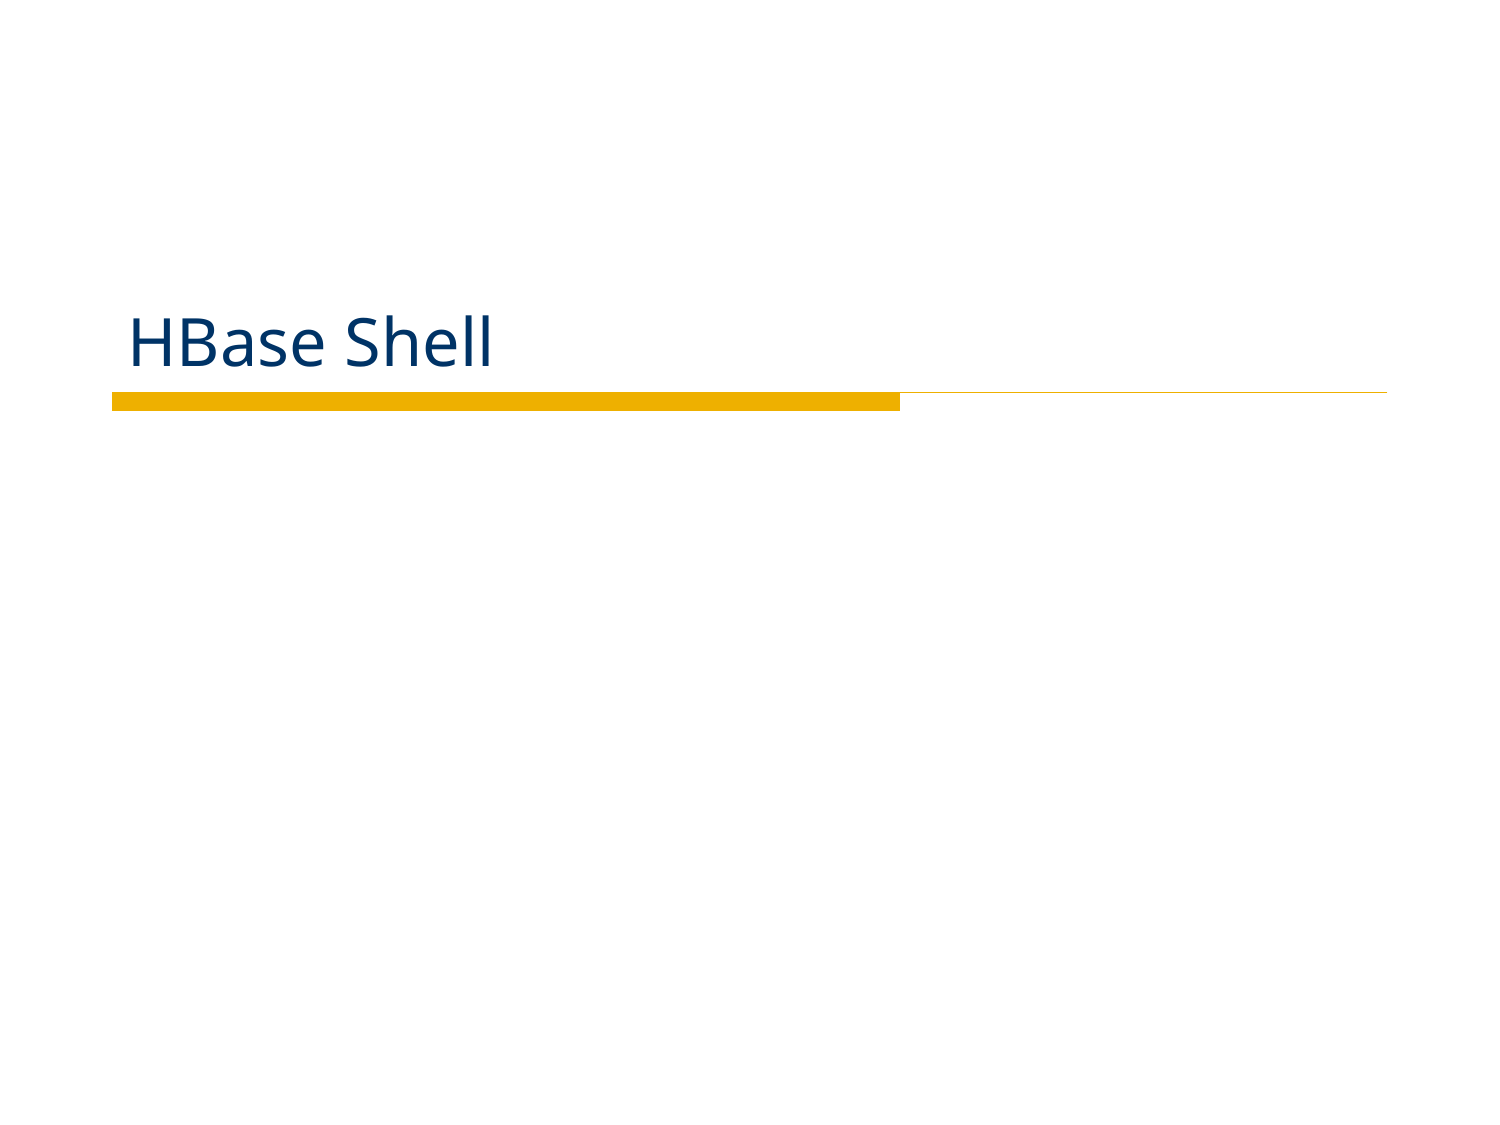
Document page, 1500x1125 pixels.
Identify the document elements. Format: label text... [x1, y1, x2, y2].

title HBase Shell [112, 162, 1388, 388]
